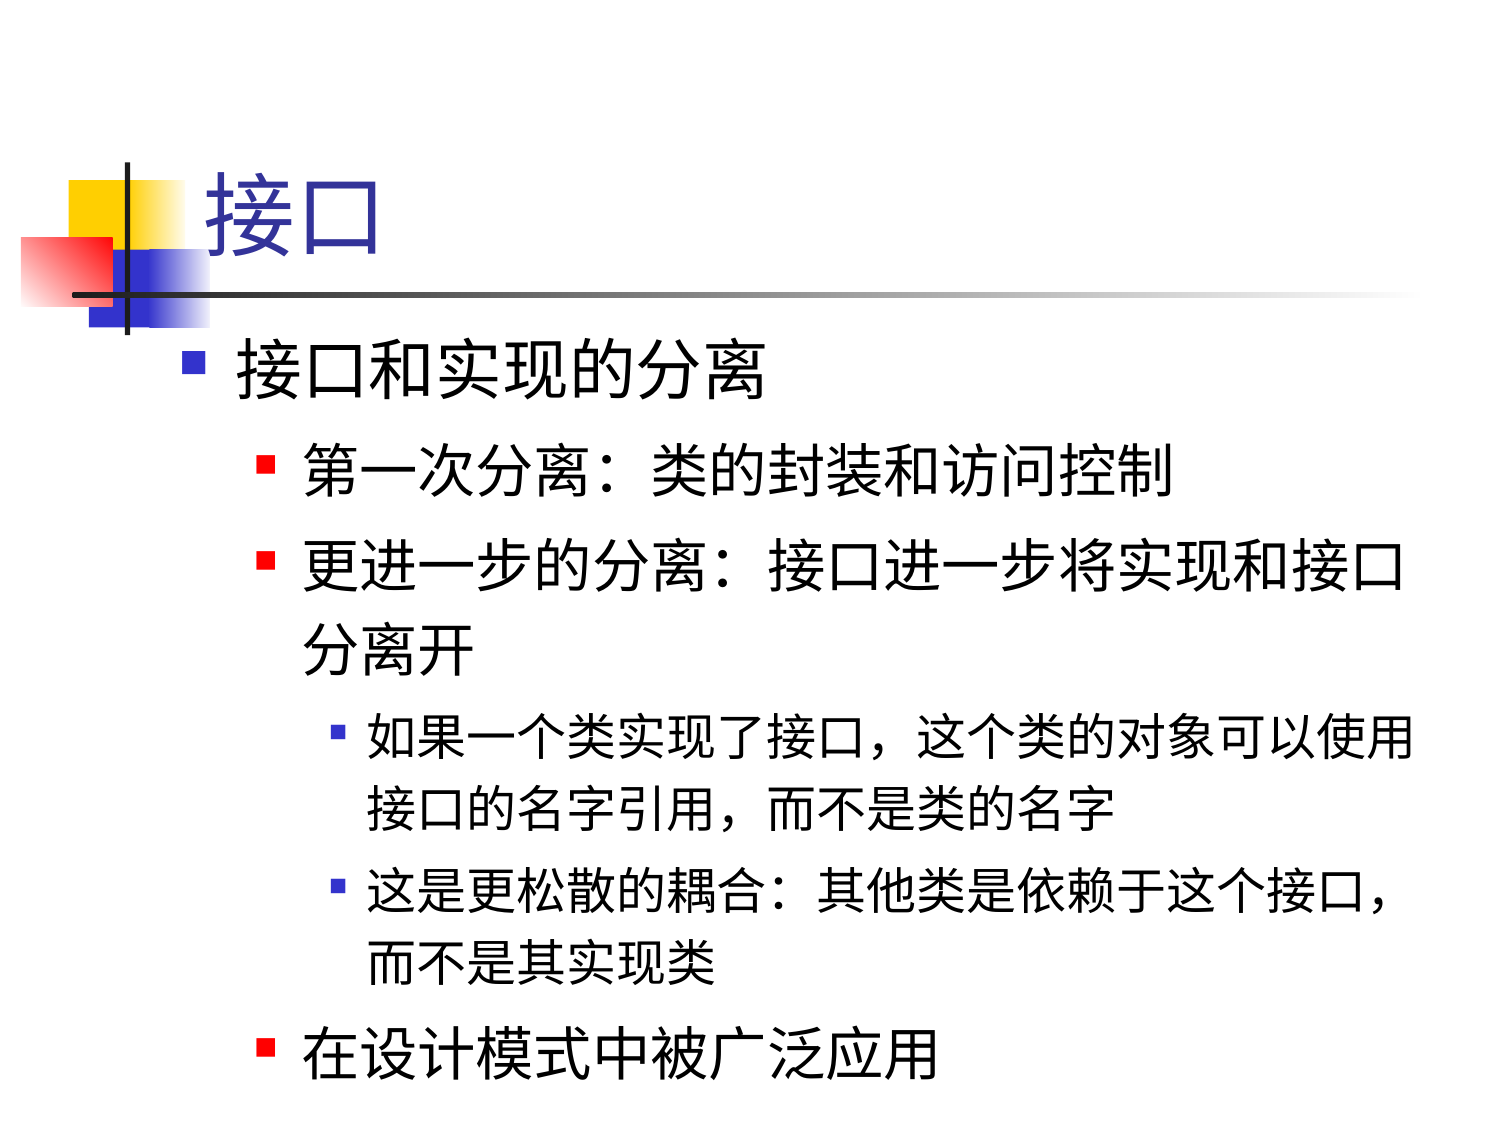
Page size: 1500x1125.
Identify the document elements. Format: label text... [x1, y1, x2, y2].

list 接口和实现的分离 第一次分离：类的封装和访问控制 更进一步的分离：接口进一步将实现和接口分离开 如果一个类实现了接口，这个类的对象可以使用接口的名字引用，而不是类的名字 这是更松散的耦合：其他类是依赖于这个接口，而不是其实现类 在设计模式中被广泛应用 [163, 304, 1440, 980]
title 接口 [188, 34, 1468, 276]
